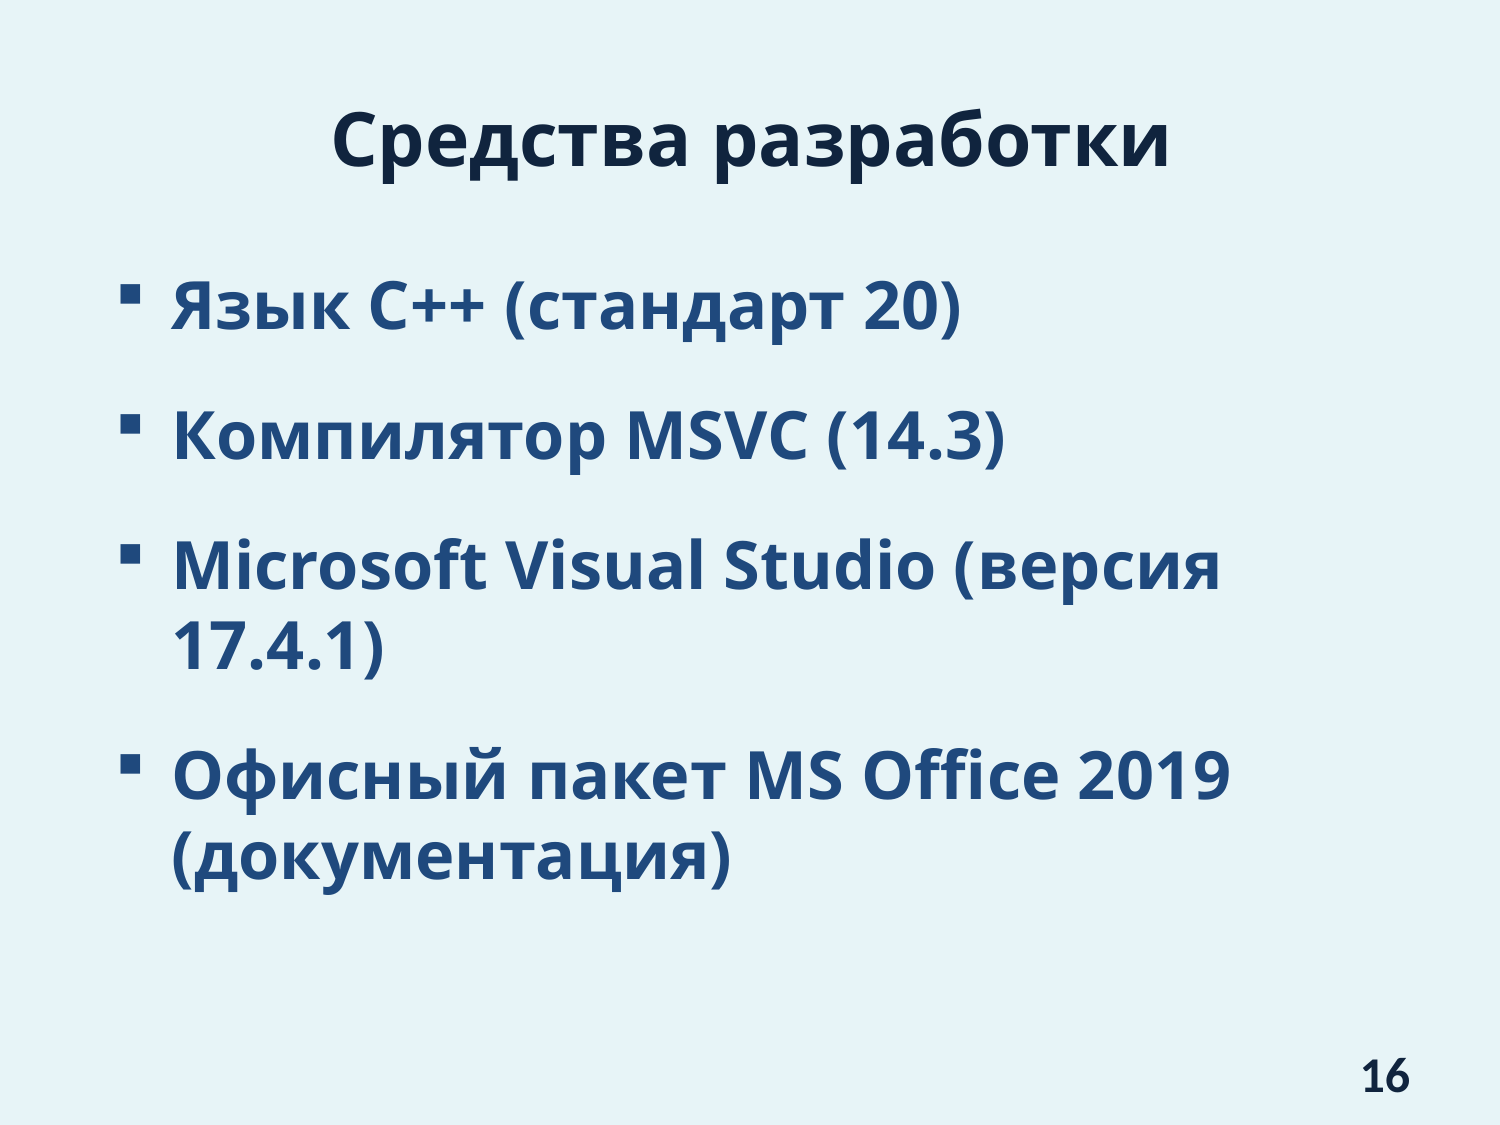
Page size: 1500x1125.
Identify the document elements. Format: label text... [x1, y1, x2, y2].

title Средства разработки [76, 42, 1427, 231]
text_box Язык С++ (стандарт 20) Компилятор MSVC (14.3) Microsoft Visual Studio (версия 17.4.1) Офисный пакет MS Office 2019 (документация) [100, 255, 1451, 998]
slide_number 16 [1074, 1042, 1425, 1103]
